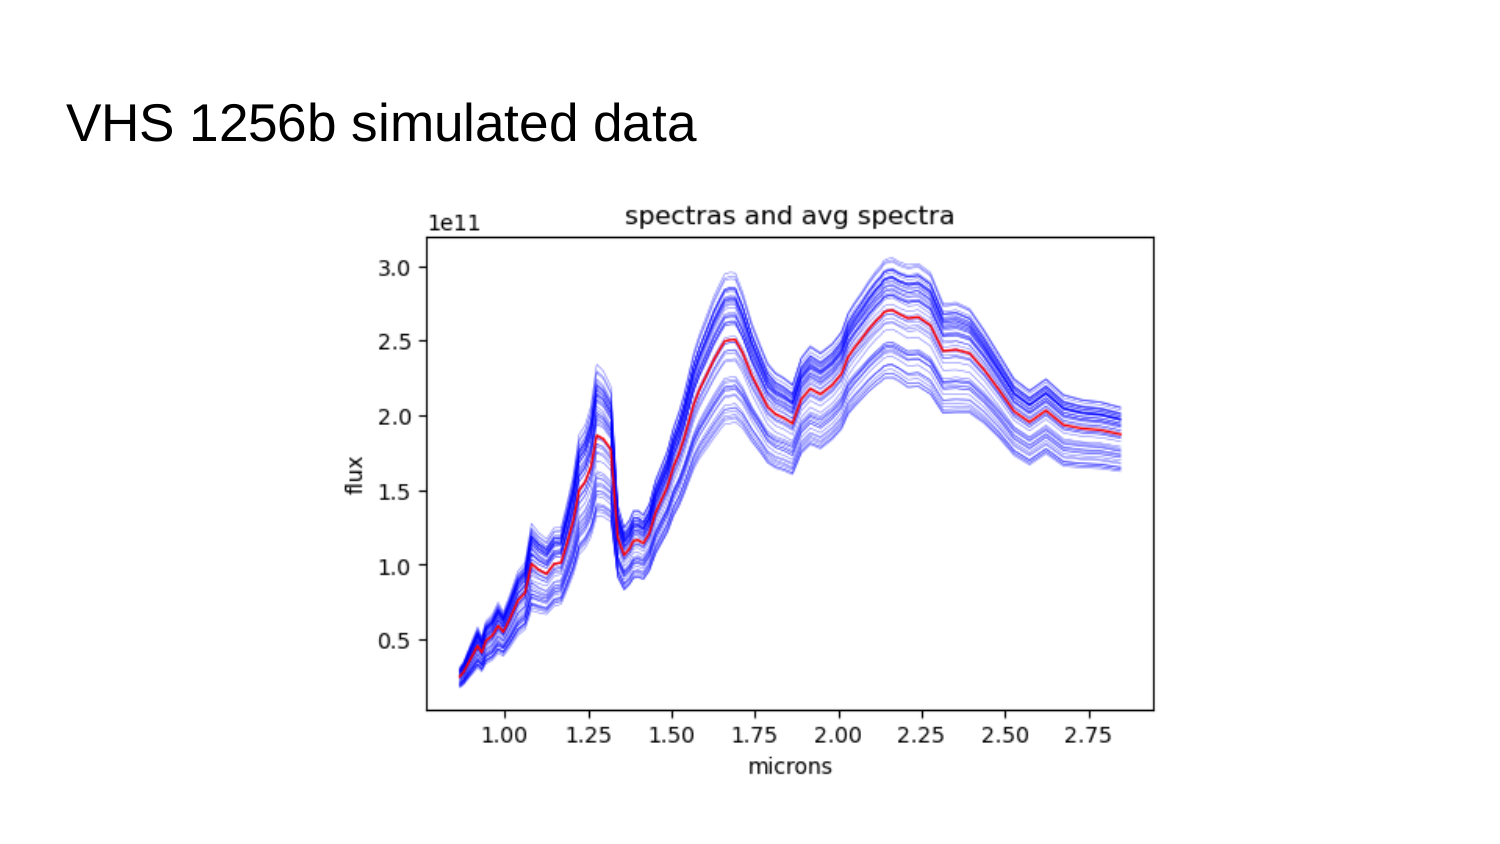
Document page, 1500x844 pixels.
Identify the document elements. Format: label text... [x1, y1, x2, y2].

picture [330, 190, 1169, 793]
title VHS 1256b simulated data [51, 72, 1449, 167]
